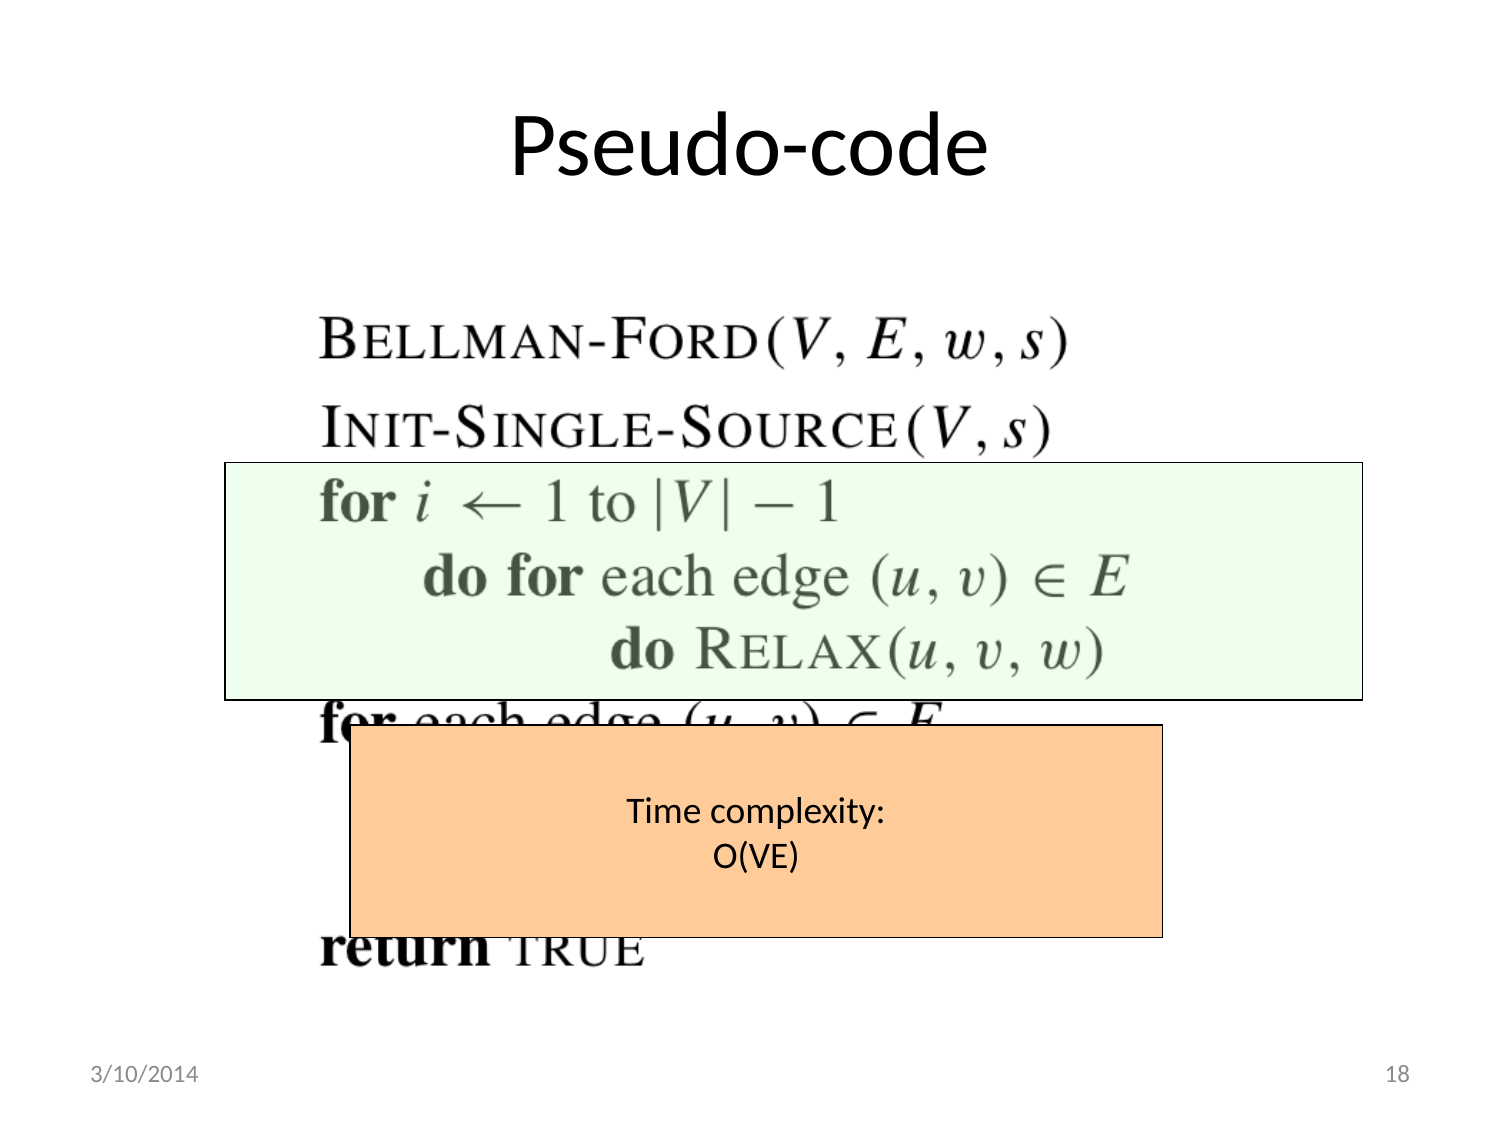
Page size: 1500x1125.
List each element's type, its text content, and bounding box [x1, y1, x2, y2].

title Pseudo-code [75, 45, 1425, 233]
picture [287, 287, 1213, 993]
slide_number 18 [1074, 1042, 1425, 1103]
text_box [224, 462, 282, 700]
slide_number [75, 1042, 425, 1103]
text_box [1216, 462, 1363, 700]
